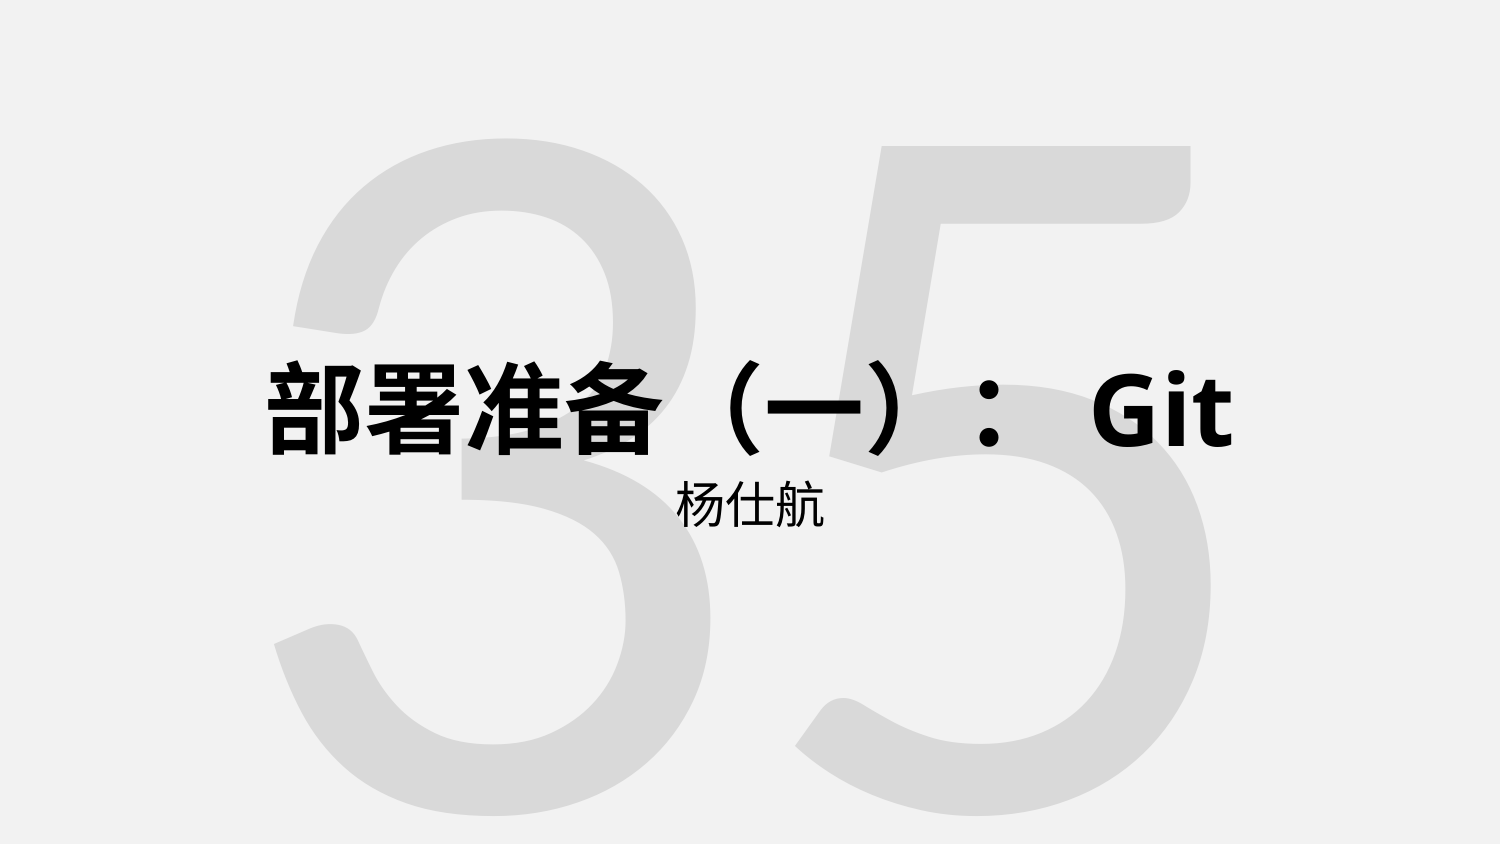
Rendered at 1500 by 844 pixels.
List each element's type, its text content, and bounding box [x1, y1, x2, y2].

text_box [256, 338, 1244, 542]
text_box 35 [211, 0, 1289, 844]
